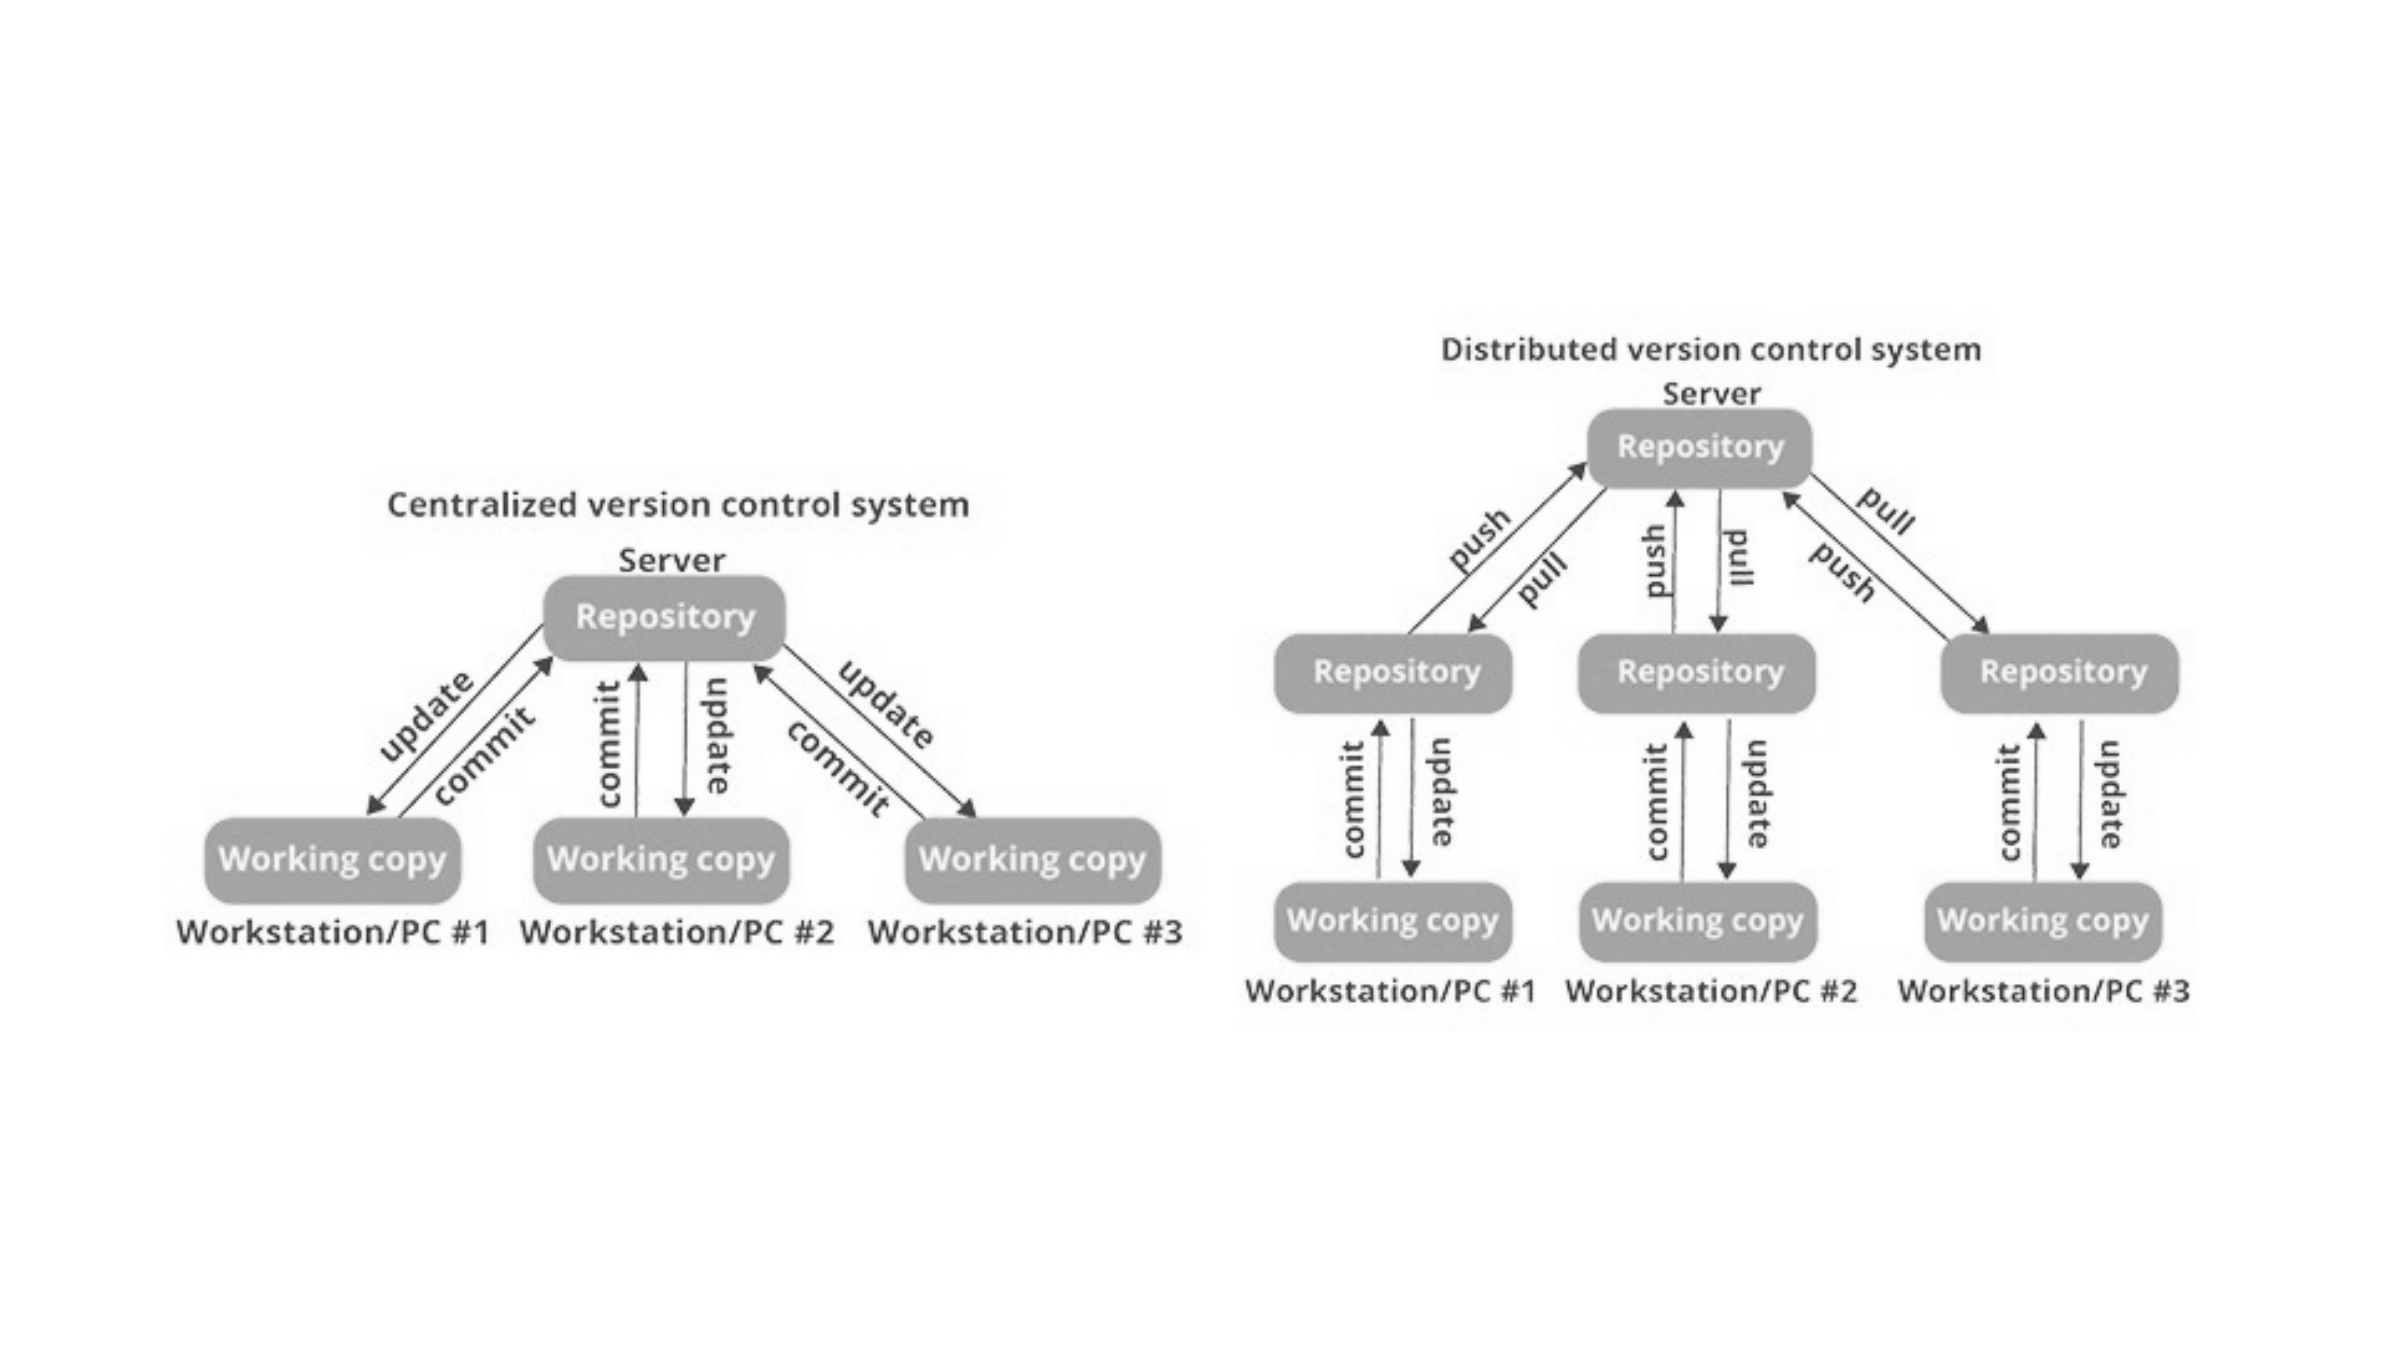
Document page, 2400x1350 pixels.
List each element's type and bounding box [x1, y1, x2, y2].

picture [126, 234, 2274, 1115]
